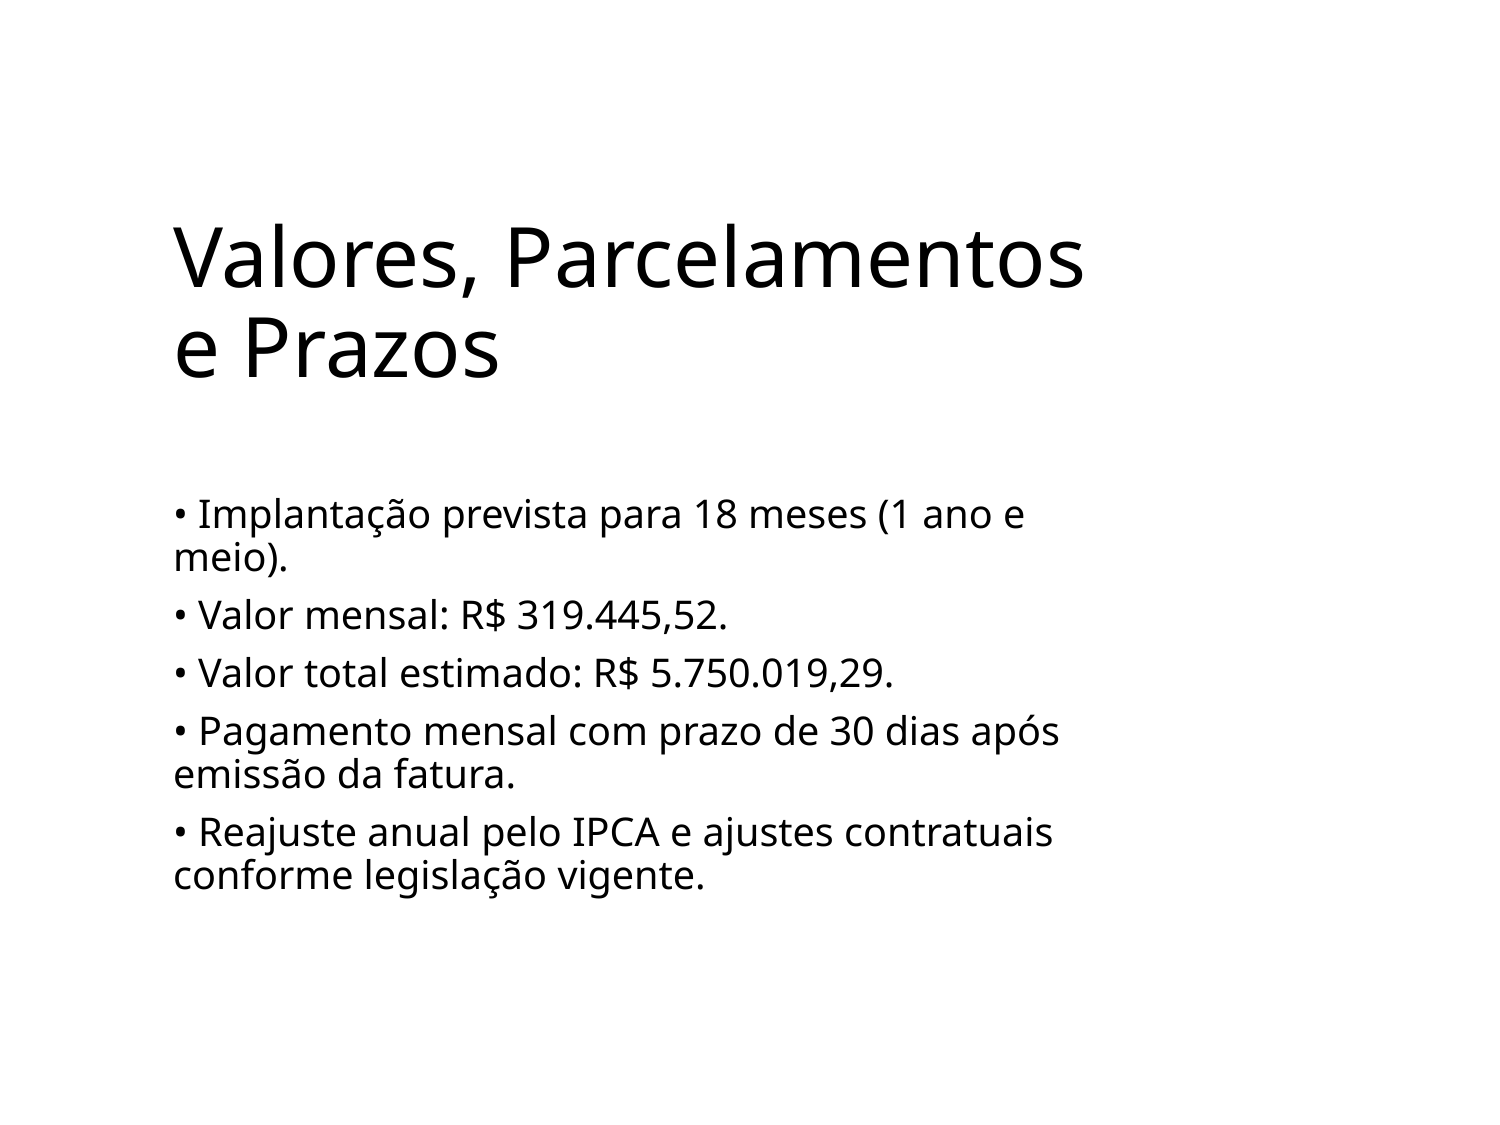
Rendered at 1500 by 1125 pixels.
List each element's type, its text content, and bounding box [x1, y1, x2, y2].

title Valores, Parcelamentos e Prazos [158, 172, 1152, 438]
list • Implantação prevista para 18 meses (1 ano e meio). • Valor mensal: R$ 319.445,52. • Valor total estimado: R$ 5.750.019,29. • Pagamento mensal com prazo de 30 dias após emissão da fatura. • Reajuste anual pelo IPCA e ajustes contratuais conforme legislação vigente. [158, 487, 1152, 947]
